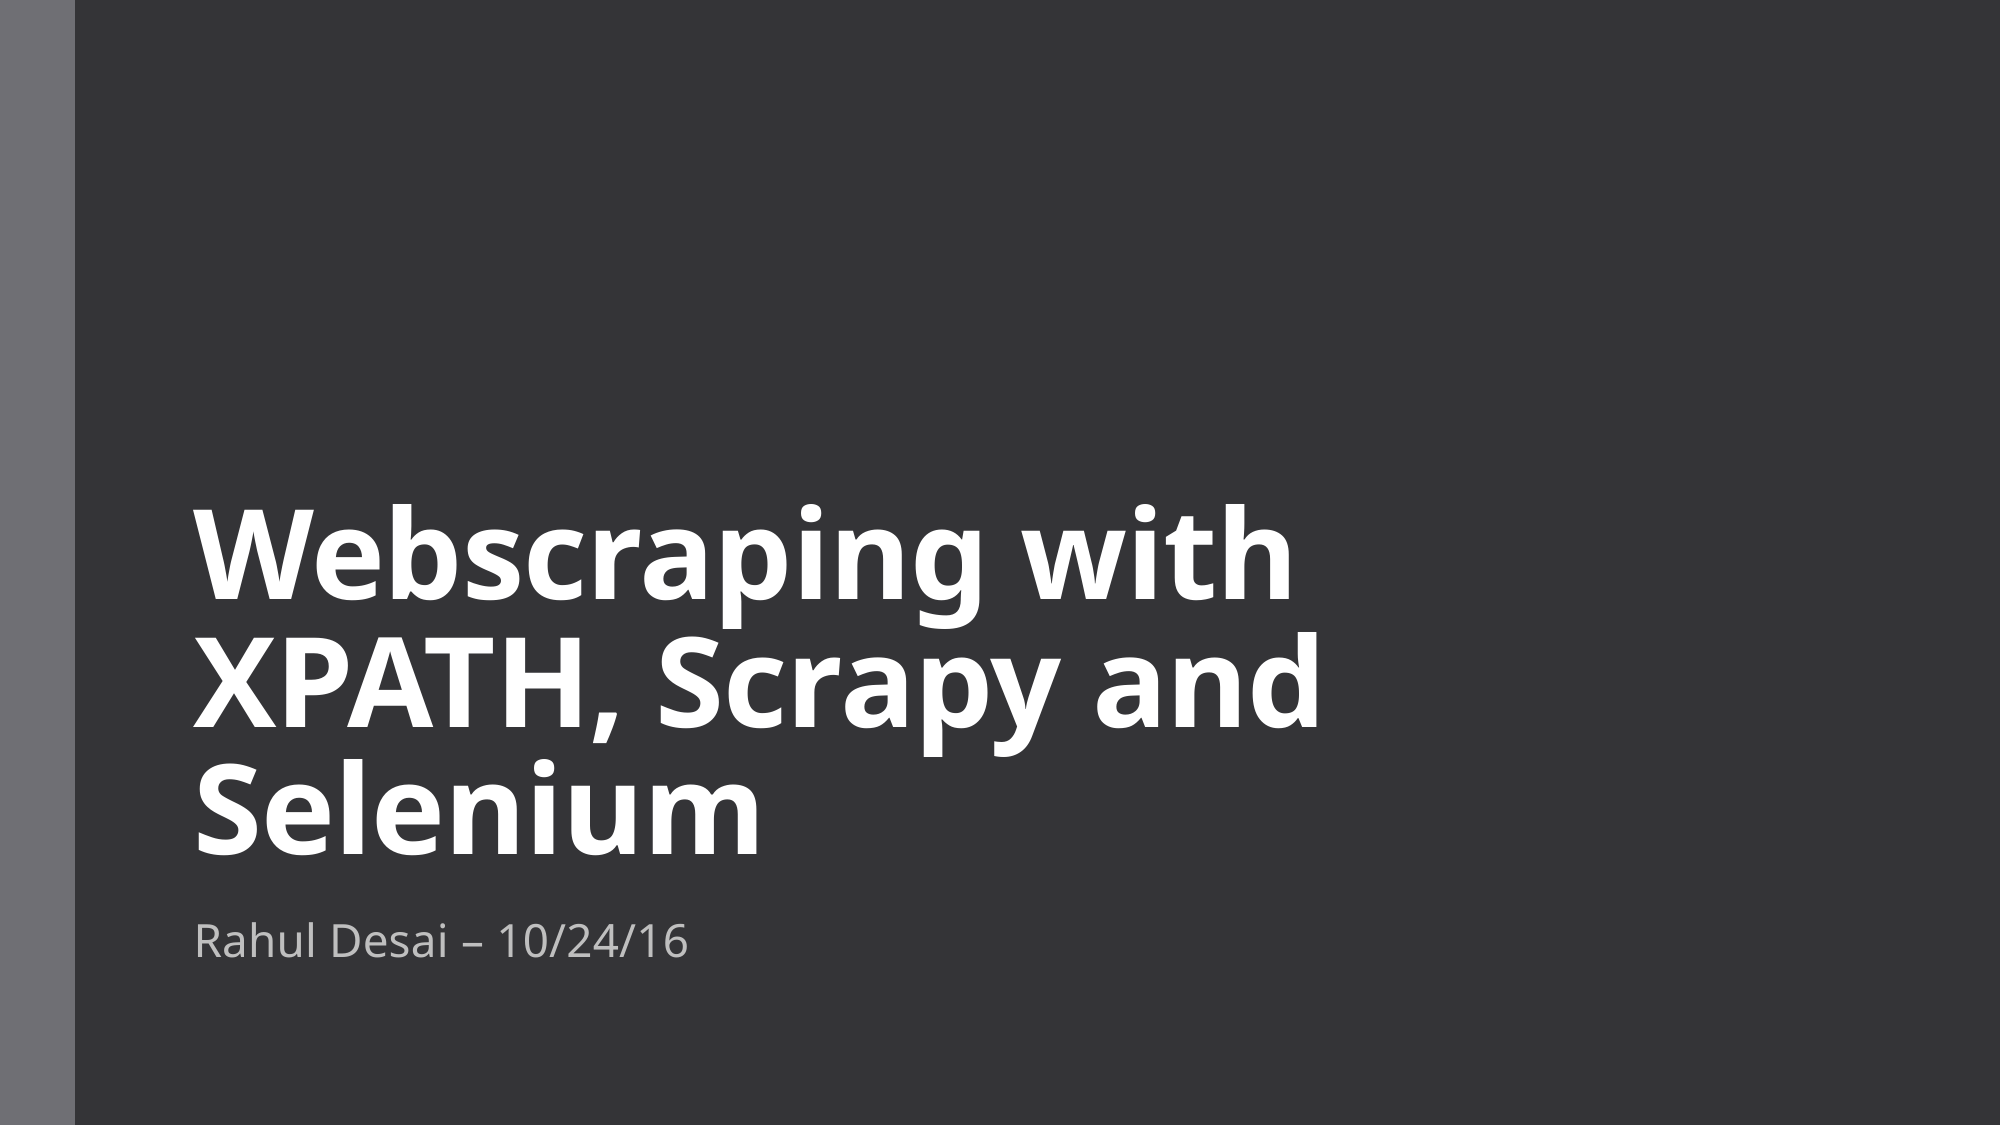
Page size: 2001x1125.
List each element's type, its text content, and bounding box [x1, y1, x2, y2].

title Webscraping with XPATH, Scrapy and Selenium [178, 187, 1769, 888]
subtitle Rahul Desai – 10/24/16 [178, 908, 1595, 1025]
